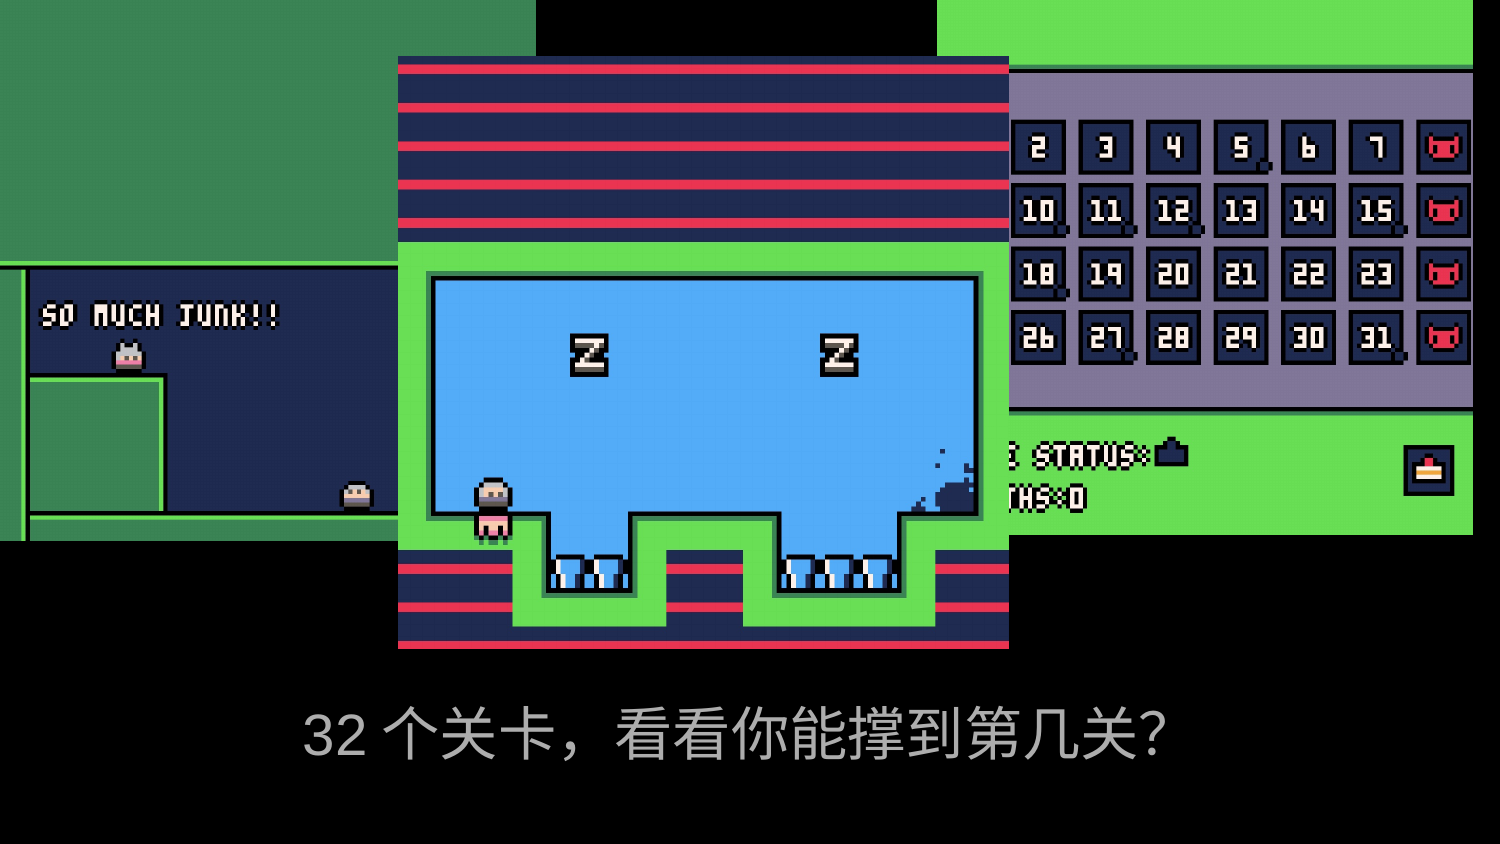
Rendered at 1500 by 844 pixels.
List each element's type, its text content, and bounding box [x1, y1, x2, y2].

picture [0, 0, 1473, 649]
subtitle 32个关卡，看看你能撑到第几关？ [51, 681, 1449, 812]
